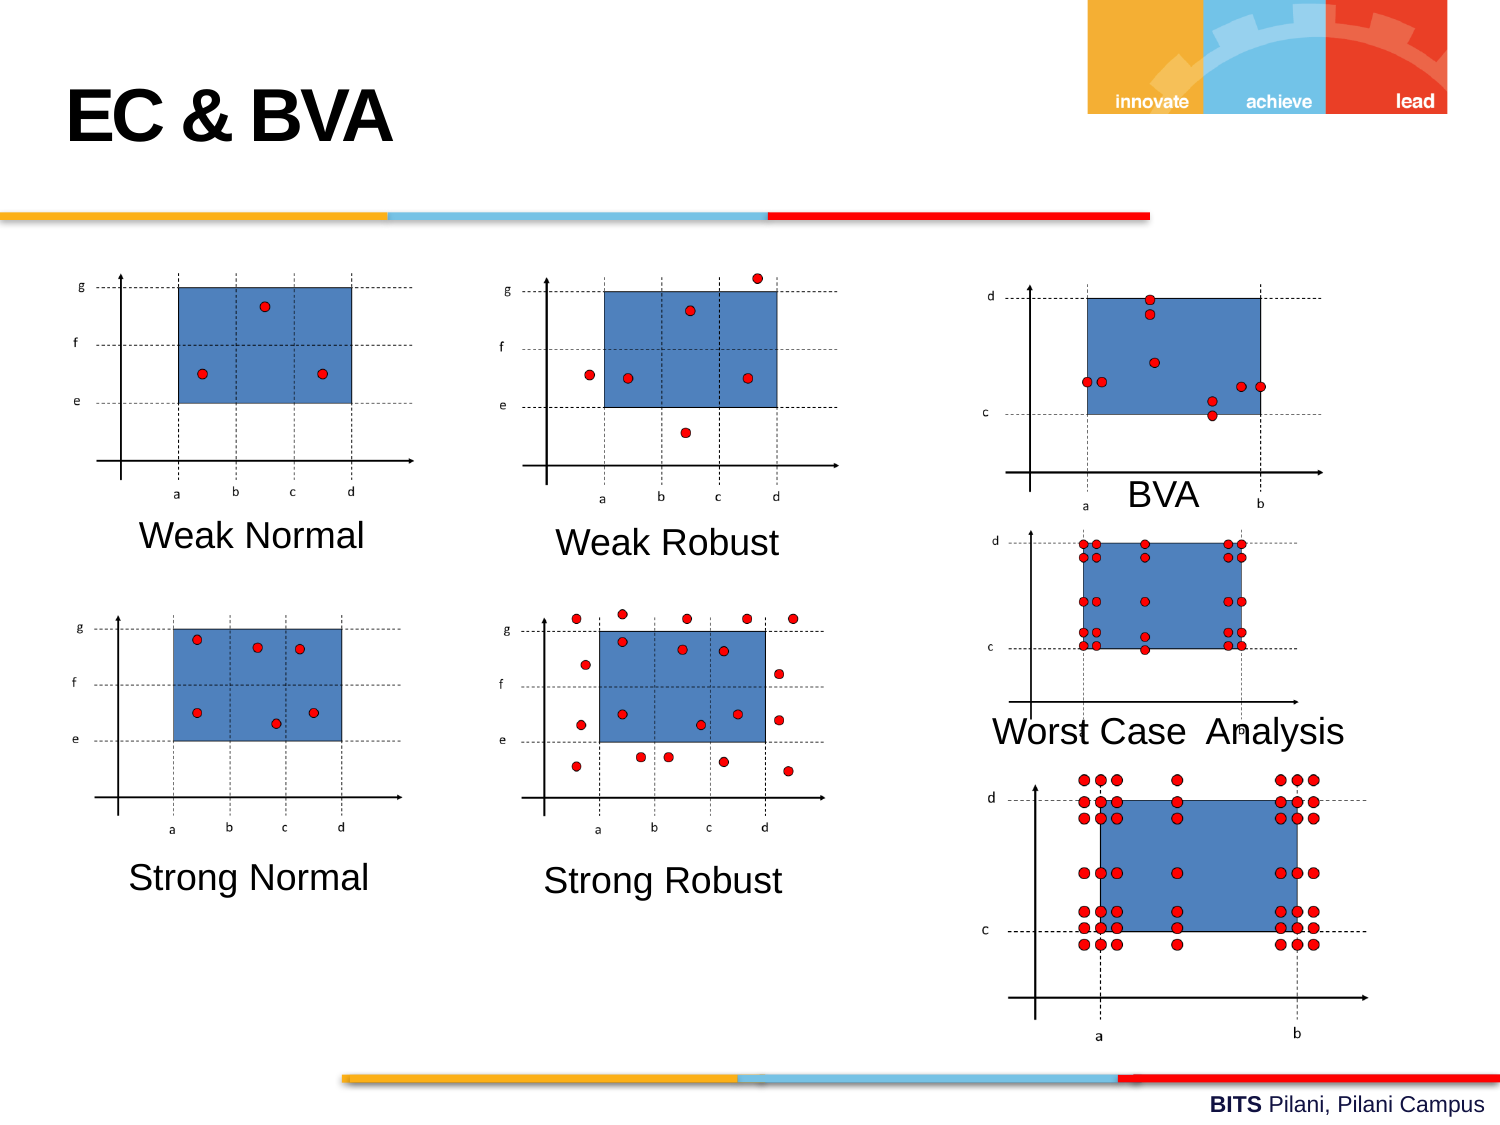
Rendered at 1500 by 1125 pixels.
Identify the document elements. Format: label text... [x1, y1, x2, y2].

text_box Strong Robust [528, 856, 798, 909]
picture [64, 266, 420, 511]
text_box Weak Normal [124, 519, 380, 564]
picture [489, 271, 845, 516]
text_box Worst Case Analysis [977, 700, 1360, 760]
picture [489, 609, 831, 847]
text_box Strong Normal [113, 855, 385, 906]
picture [973, 278, 1330, 748]
picture [63, 609, 408, 847]
text_box Weak Robust [540, 524, 795, 571]
picture [971, 774, 1376, 1055]
list EC & BVA [50, 24, 1088, 213]
picture [1087, 0, 1448, 114]
